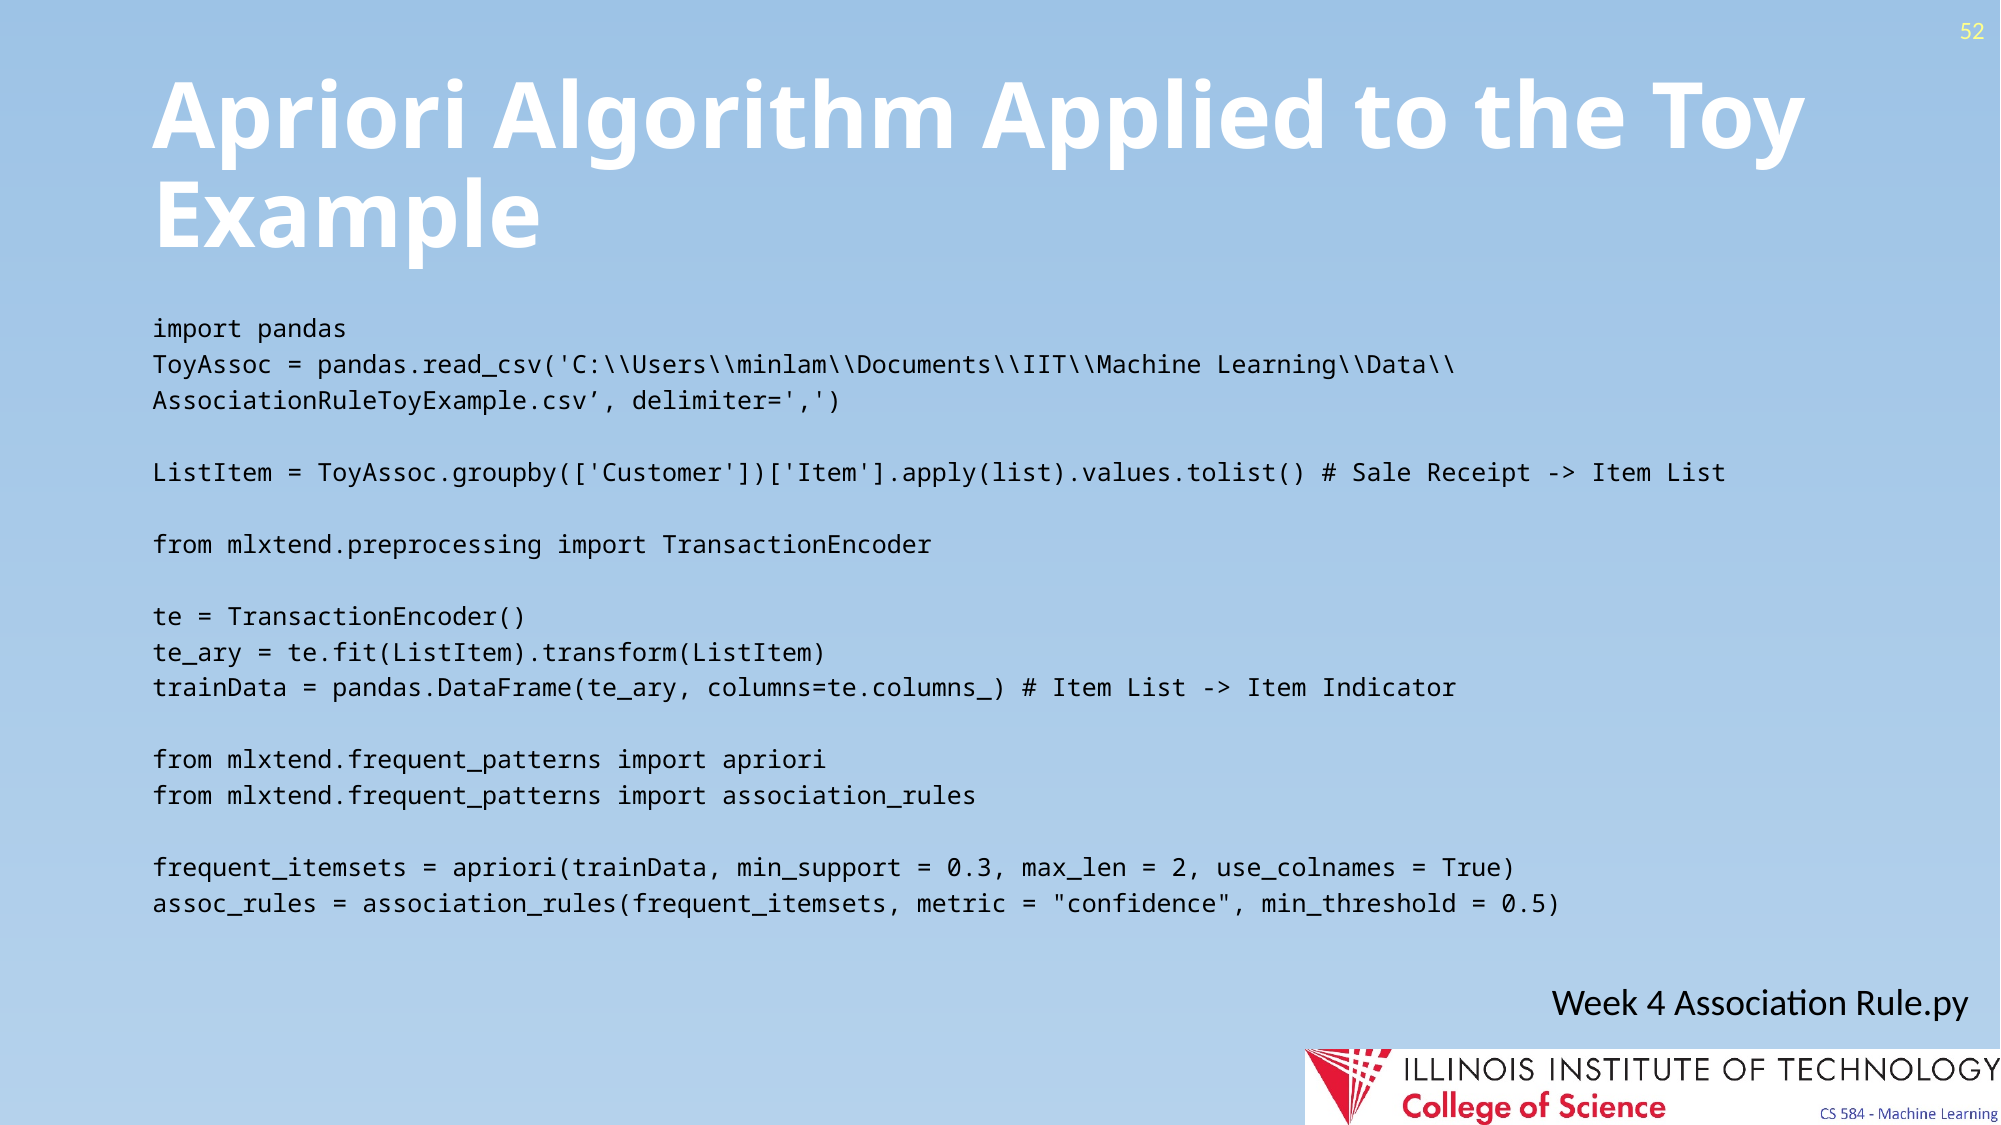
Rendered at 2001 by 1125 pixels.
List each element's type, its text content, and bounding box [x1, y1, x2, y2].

text_box Week 4 Association Rule.py [1537, 970, 1985, 1031]
list import pandas ToyAssoc = pandas.read_csv('C:\\Users\\minlam\\Documents\\IIT\\Machine Learning\\Data\\AssociationRuleToyExample.csv’, delimiter=',') ListItem = ToyAssoc.groupby(['Customer'])['Item'].apply(list).values.tolist() # Sale Receipt -> Item List from mlxtend.preprocessing import TransactionEncoder te = TransactionEncoder() te_ary = te.fit(ListItem).transform(ListItem) trainData = pandas.DataFrame(te_ary, columns=te.columns_) # Item List -> Item Indicator from mlxtend.frequent_patterns import apriori from mlxtend.frequent_patterns import association_rules frequent_itemsets = apriori(trainData, min_support = 0.3, max_len = 2, use_colnames = True) assoc_rules = association_rules(frequent_itemsets, metric = "confidence", min_threshold = 0.5) [137, 299, 1863, 1014]
slide_number 52 [1550, 0, 2000, 60]
title Apriori Algorithm Applied to the Toy Example [137, 59, 1863, 278]
picture [1305, 1049, 2000, 1125]
